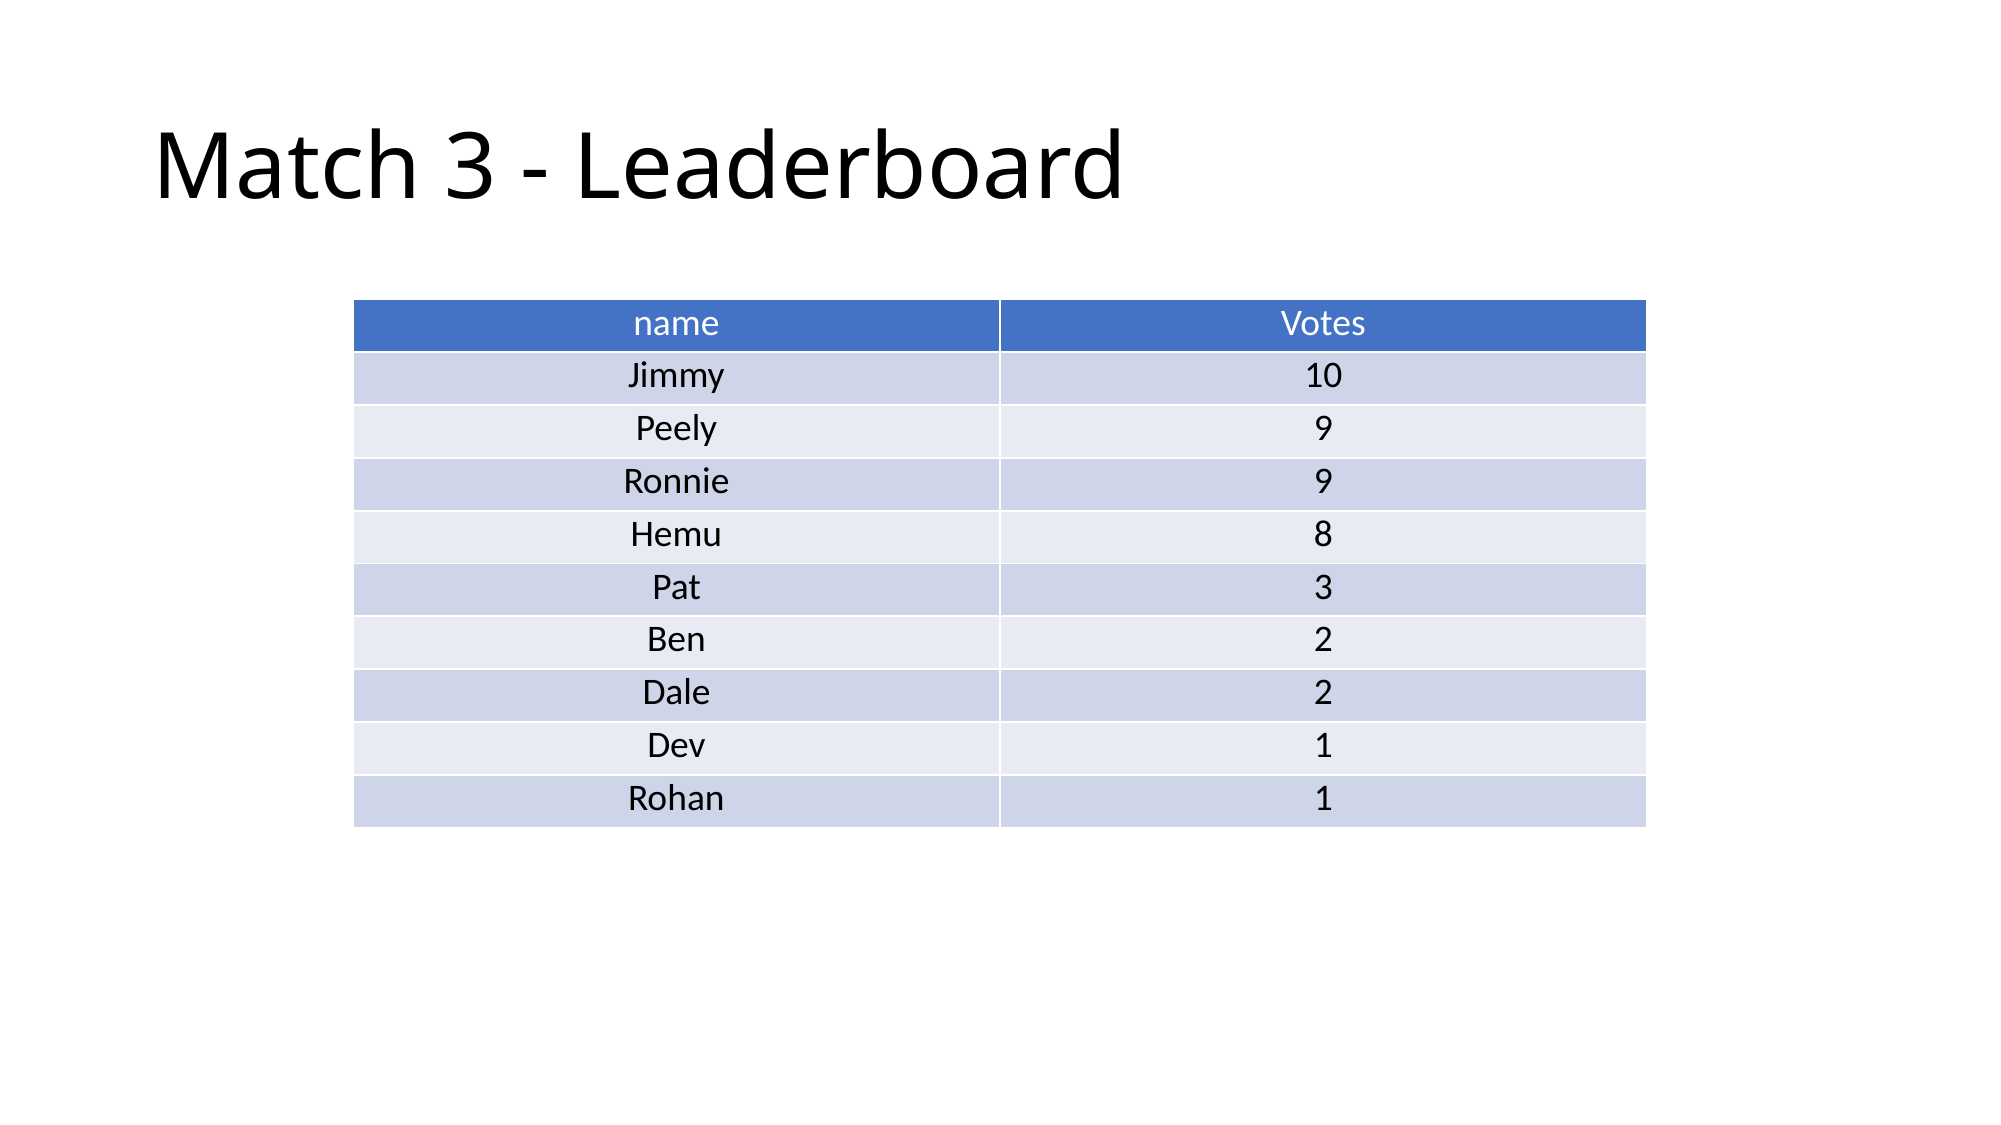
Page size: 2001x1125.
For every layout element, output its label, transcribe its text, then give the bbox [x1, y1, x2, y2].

table_cell Dale [354, 670, 999, 721]
table_cell Ronnie [354, 459, 999, 510]
table_cell 2 [1001, 617, 1646, 668]
table_cell Pat [354, 564, 999, 615]
table_cell Hemu [354, 512, 999, 563]
table_cell 1 [1001, 776, 1646, 827]
table_cell Jimmy [354, 353, 999, 404]
table_cell 2 [1001, 670, 1646, 721]
table_cell Ben [354, 617, 999, 668]
table_cell 1 [1001, 723, 1646, 774]
table_cell 9 [1001, 406, 1646, 457]
table_cell 10 [1001, 353, 1646, 404]
table_cell 3 [1001, 564, 1646, 615]
table_header Votes [1001, 300, 1646, 351]
table_cell Dev [354, 723, 999, 774]
table_header name [354, 300, 999, 351]
table_cell 8 [1001, 512, 1646, 563]
table_cell Peely [354, 406, 999, 457]
title Match 3 - Leaderboard [137, 59, 1863, 278]
table_cell 9 [1001, 459, 1646, 510]
table_cell Rohan [354, 776, 999, 827]
